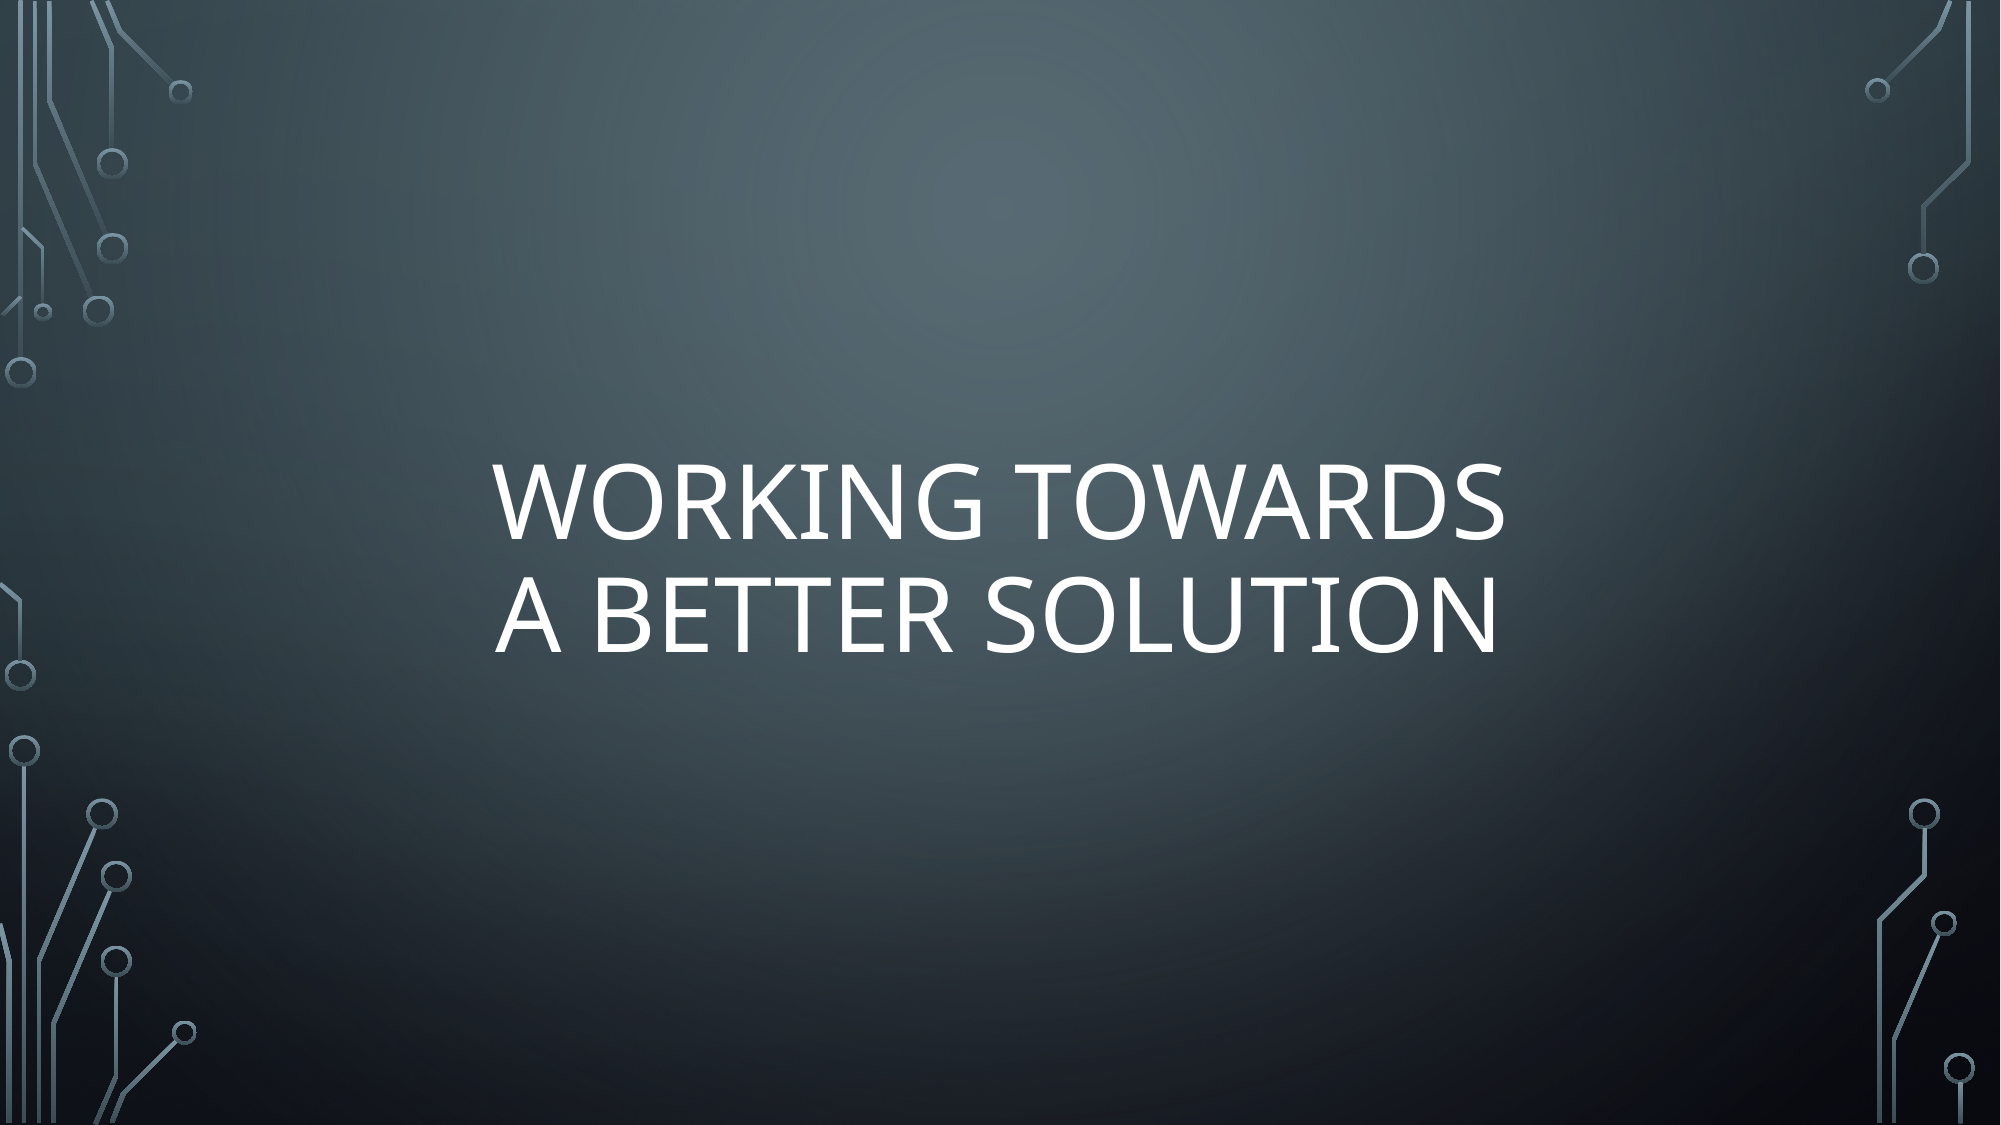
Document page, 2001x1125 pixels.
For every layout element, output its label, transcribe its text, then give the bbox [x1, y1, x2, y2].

title WORKING TOWARDS A BETTER SOLUTION [187, 368, 1813, 756]
